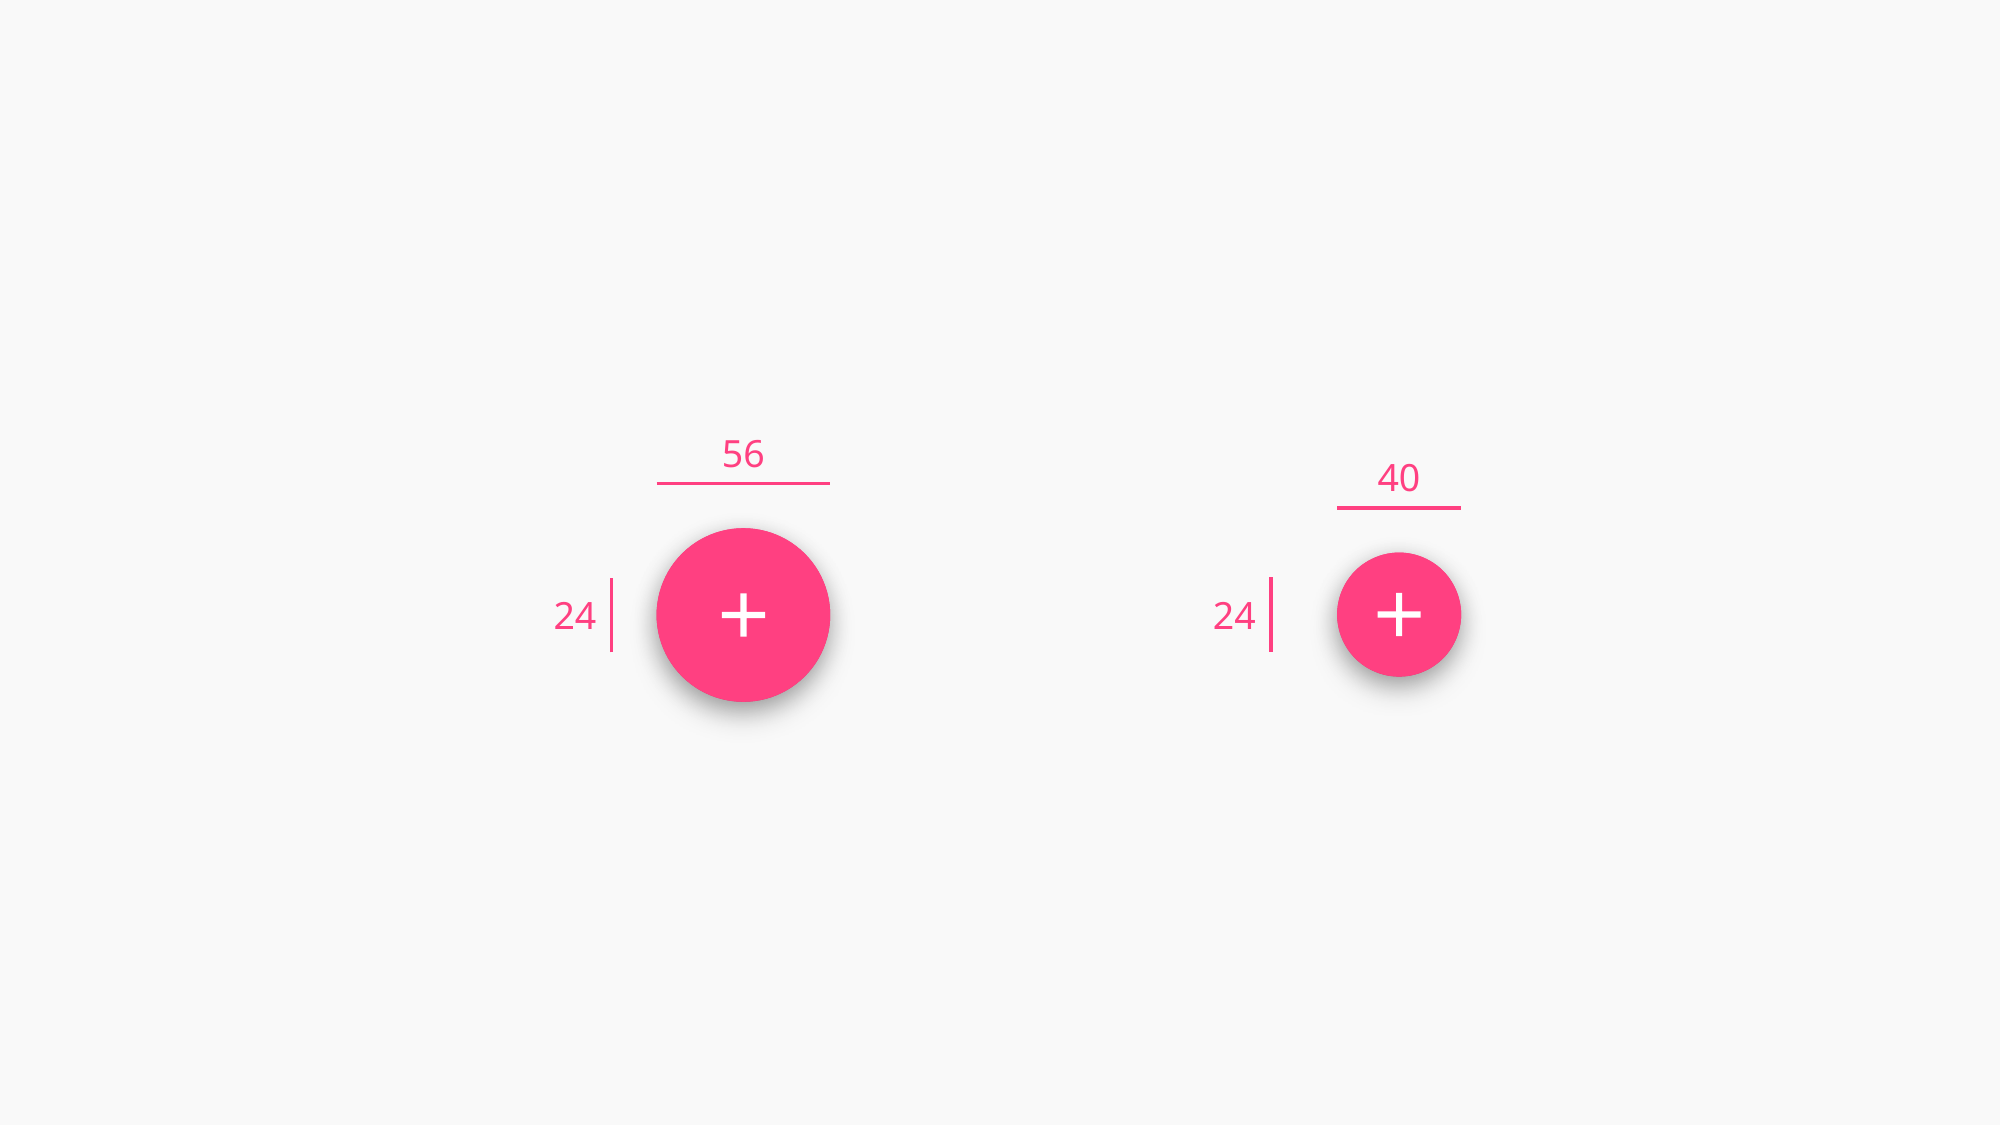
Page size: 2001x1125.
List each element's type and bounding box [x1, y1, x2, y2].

text_box [538, 423, 1462, 653]
text_box [1337, 653, 1462, 677]
text_box [656, 653, 831, 702]
